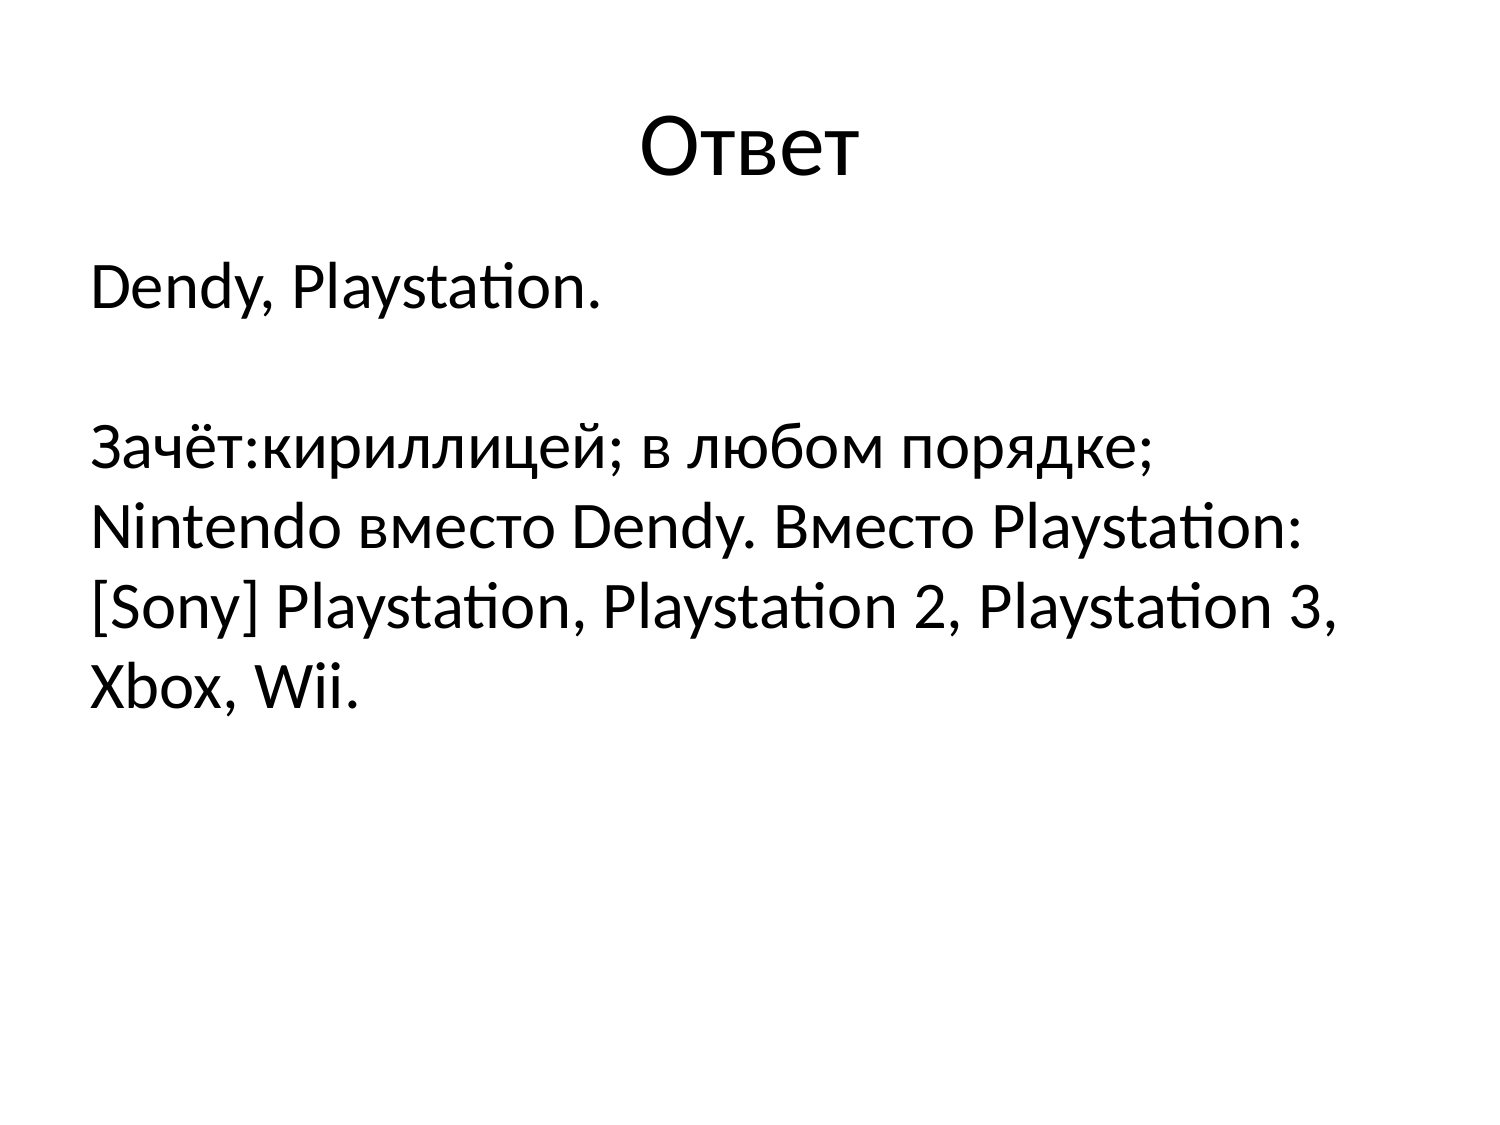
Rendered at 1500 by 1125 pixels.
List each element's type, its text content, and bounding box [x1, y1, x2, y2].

title Ответ [75, 45, 1425, 233]
list Dendy, Playstation. Зачёт:кириллицей; в любом порядке; Nintendo вместо Dendy. Вместо Playstation: [Sony] Playstation, Playstation 2, Playstation 3, Xbox, Wii. [75, 234, 1425, 1024]
